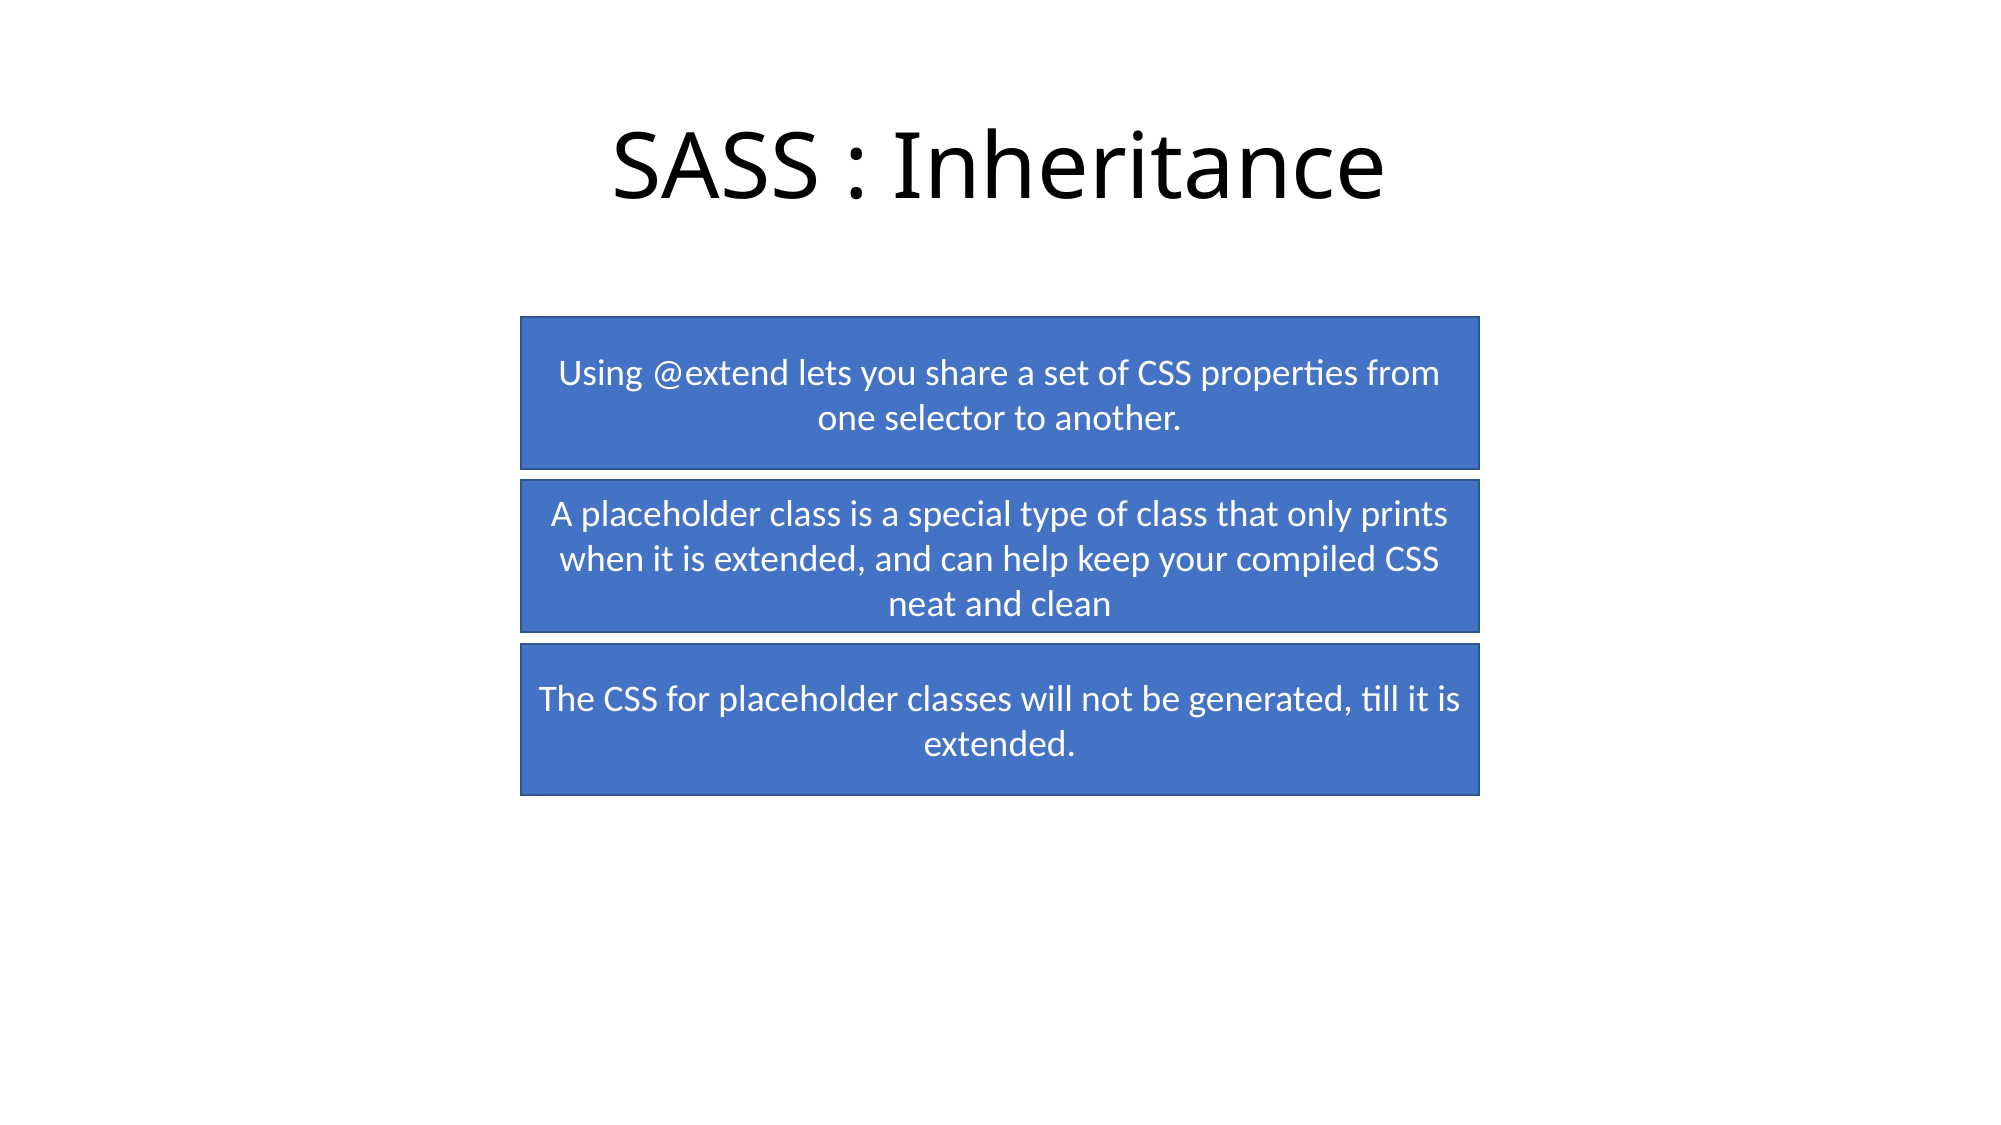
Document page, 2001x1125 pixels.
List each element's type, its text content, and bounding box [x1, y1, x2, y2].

title SASS : Inheritance [137, 59, 1863, 278]
text_box The CSS for placeholder classes will not be generated, till it is extended. [520, 643, 1480, 796]
text_box Using @extend lets you share a set of CSS properties from one selector to another. [520, 316, 1480, 470]
text_box A placeholder class is a special type of class that only prints when it is extended, and can help keep your compiled CSS neat and clean [520, 479, 1480, 633]
